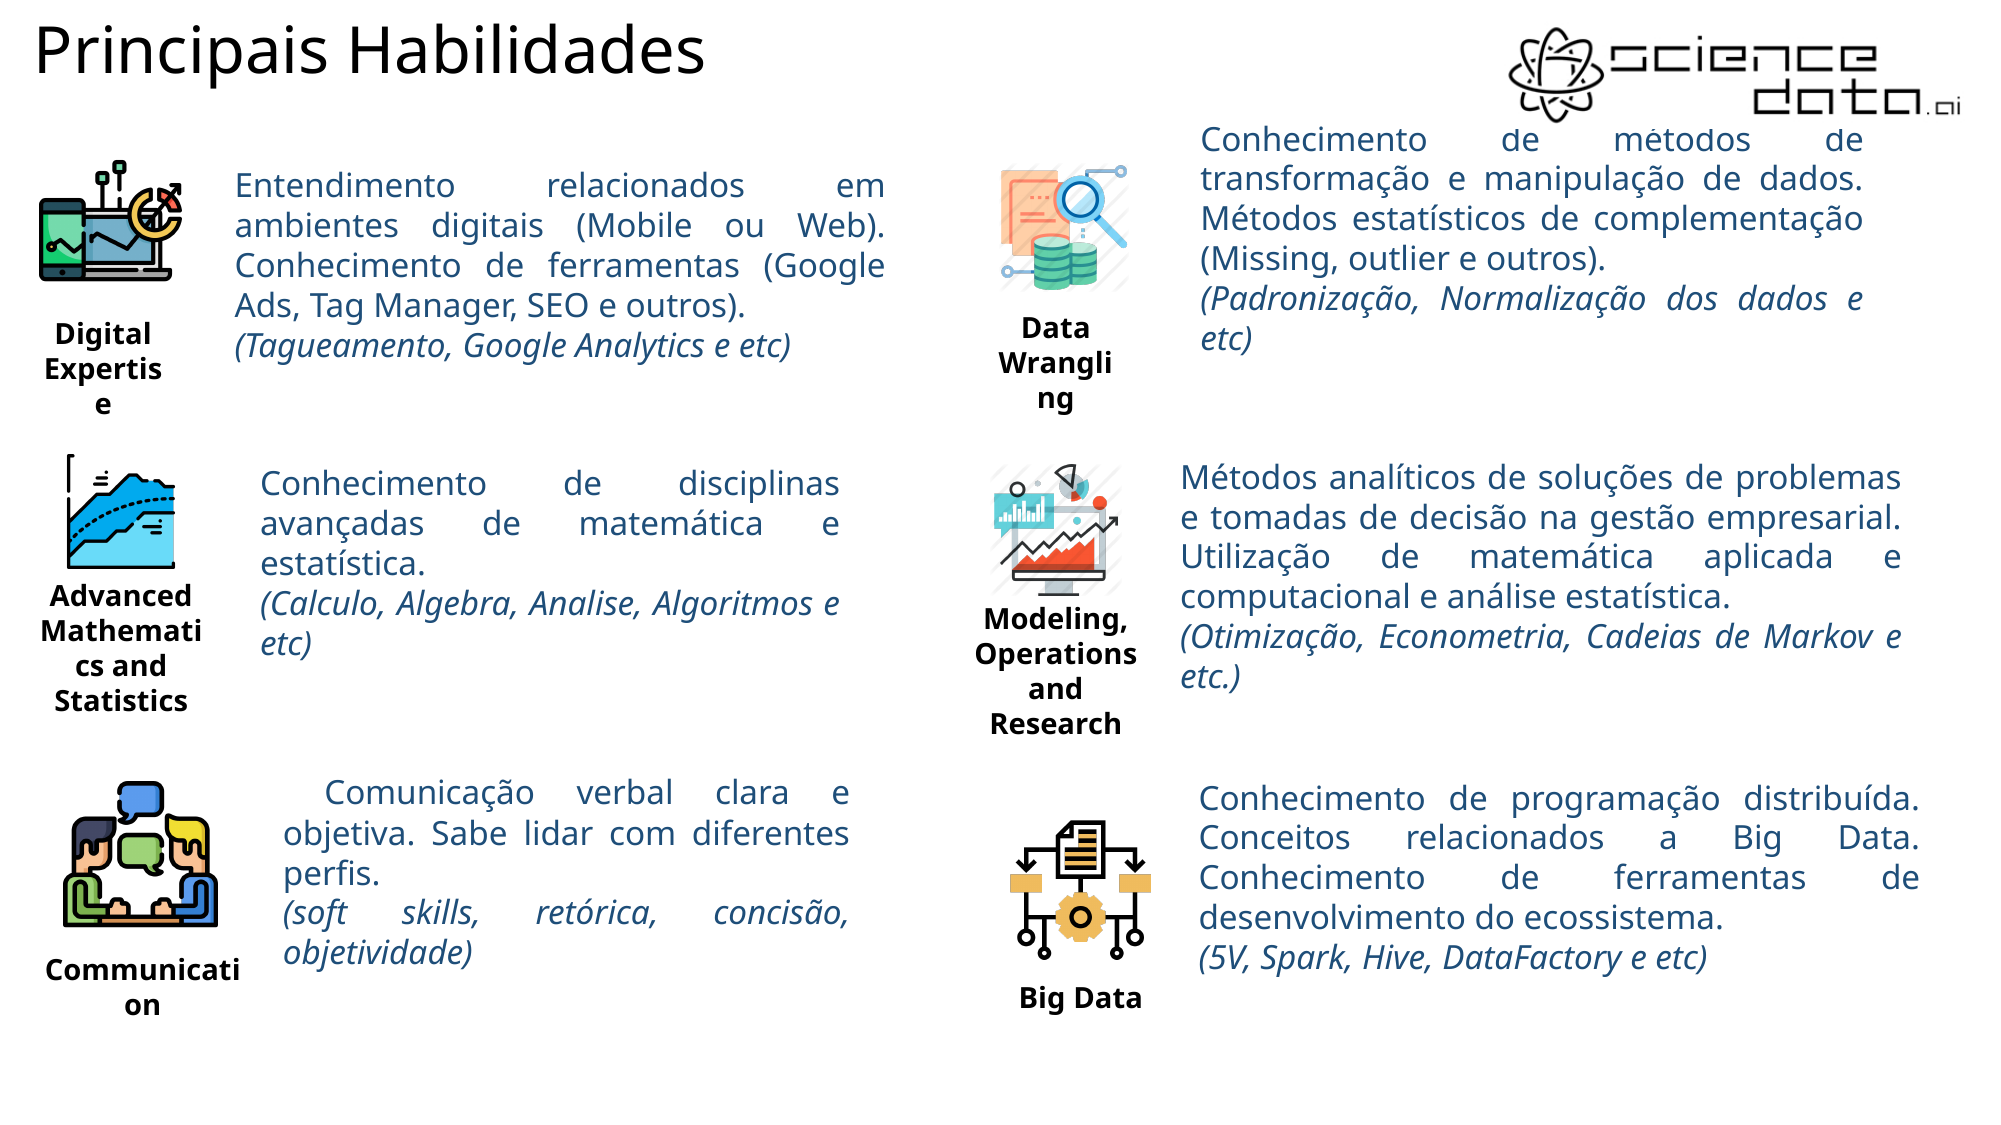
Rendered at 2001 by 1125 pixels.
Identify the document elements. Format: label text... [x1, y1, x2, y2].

text_box Big Data [1002, 964, 1160, 1025]
picture [63, 454, 179, 569]
picture [1502, 21, 1966, 129]
picture [1008, 818, 1153, 962]
text_box Advanced Mathematics and Statistics [18, 562, 224, 694]
text_box Communication [25, 936, 260, 1049]
text_box Comunicação verbal clara e objetiva. Sabe lidar com diferentes perfis. (soft skills, retórica, concisão, objetividade) [267, 784, 866, 959]
picture [990, 464, 1122, 596]
picture [999, 163, 1129, 292]
text_box Entendimento relacionados em ambientes digitais (Mobile ou Web). Conhecimento de ferramentas (Google Ads, Tag Manager, SEO e outros). (Tagueamento, Google Analytics e etc) [219, 165, 902, 364]
text_box Conhecimento de programação distribuída. Conceitos relacionados a Big Data. Conhecimento de ferramentas de desenvolvimento do ecossistema. (5V, Spark, Hive, DataFactory e etc) [1183, 789, 1937, 964]
text_box Principais Habilidades [18, 9, 1186, 95]
picture [39, 149, 182, 292]
picture [63, 777, 218, 931]
text_box Métodos analíticos de soluções de problemas e tomadas de decisão na gestão empresarial. Utilização de matemática aplicada e computacional e análise estatística. (Otimização, Econometria, Cadeias de Markov e etc.) [1165, 481, 1918, 710]
text_box Digital Expertise [25, 300, 182, 396]
text_box Conhecimento de disciplinas avançadas de matemática e estatística. (Calculo, Algebra, Analise, Algoritmos e etc) [244, 474, 856, 650]
text_box Conhecimento de métodos de transformação e manipulação de dados. Métodos estatísticos de complementação (Missing, outlier e outros). (Padronização, Normalização dos dados e etc) [1185, 149, 1880, 325]
text_box Modeling, Operations and Research [952, 585, 1159, 717]
text_box Data Wrangling [977, 293, 1134, 402]
